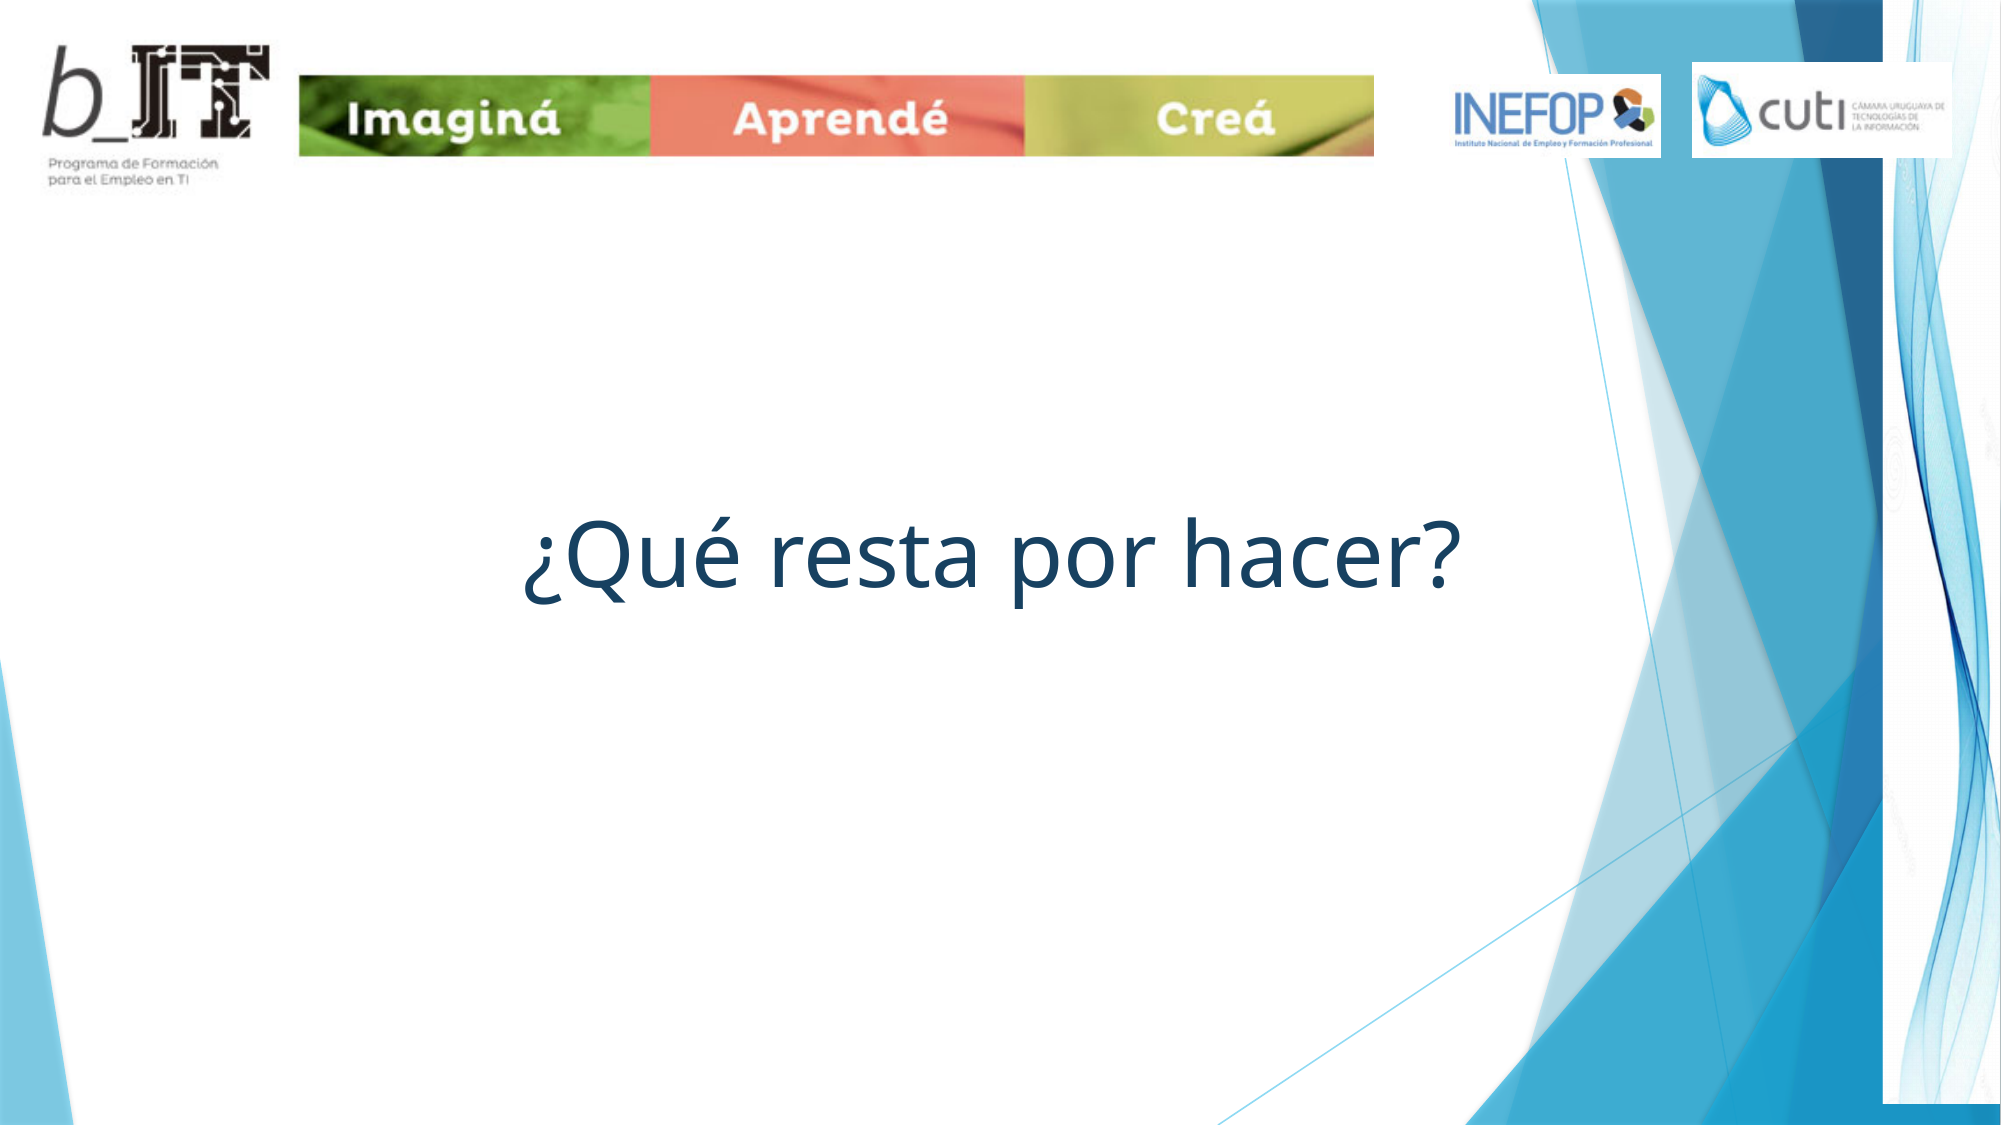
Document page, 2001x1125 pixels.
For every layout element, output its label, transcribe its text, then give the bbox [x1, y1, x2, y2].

picture [26, 12, 1375, 209]
picture [1389, 0, 2000, 1104]
picture [1448, 74, 1661, 159]
text_box ¿Qué resta por hacer? [509, 488, 1479, 614]
